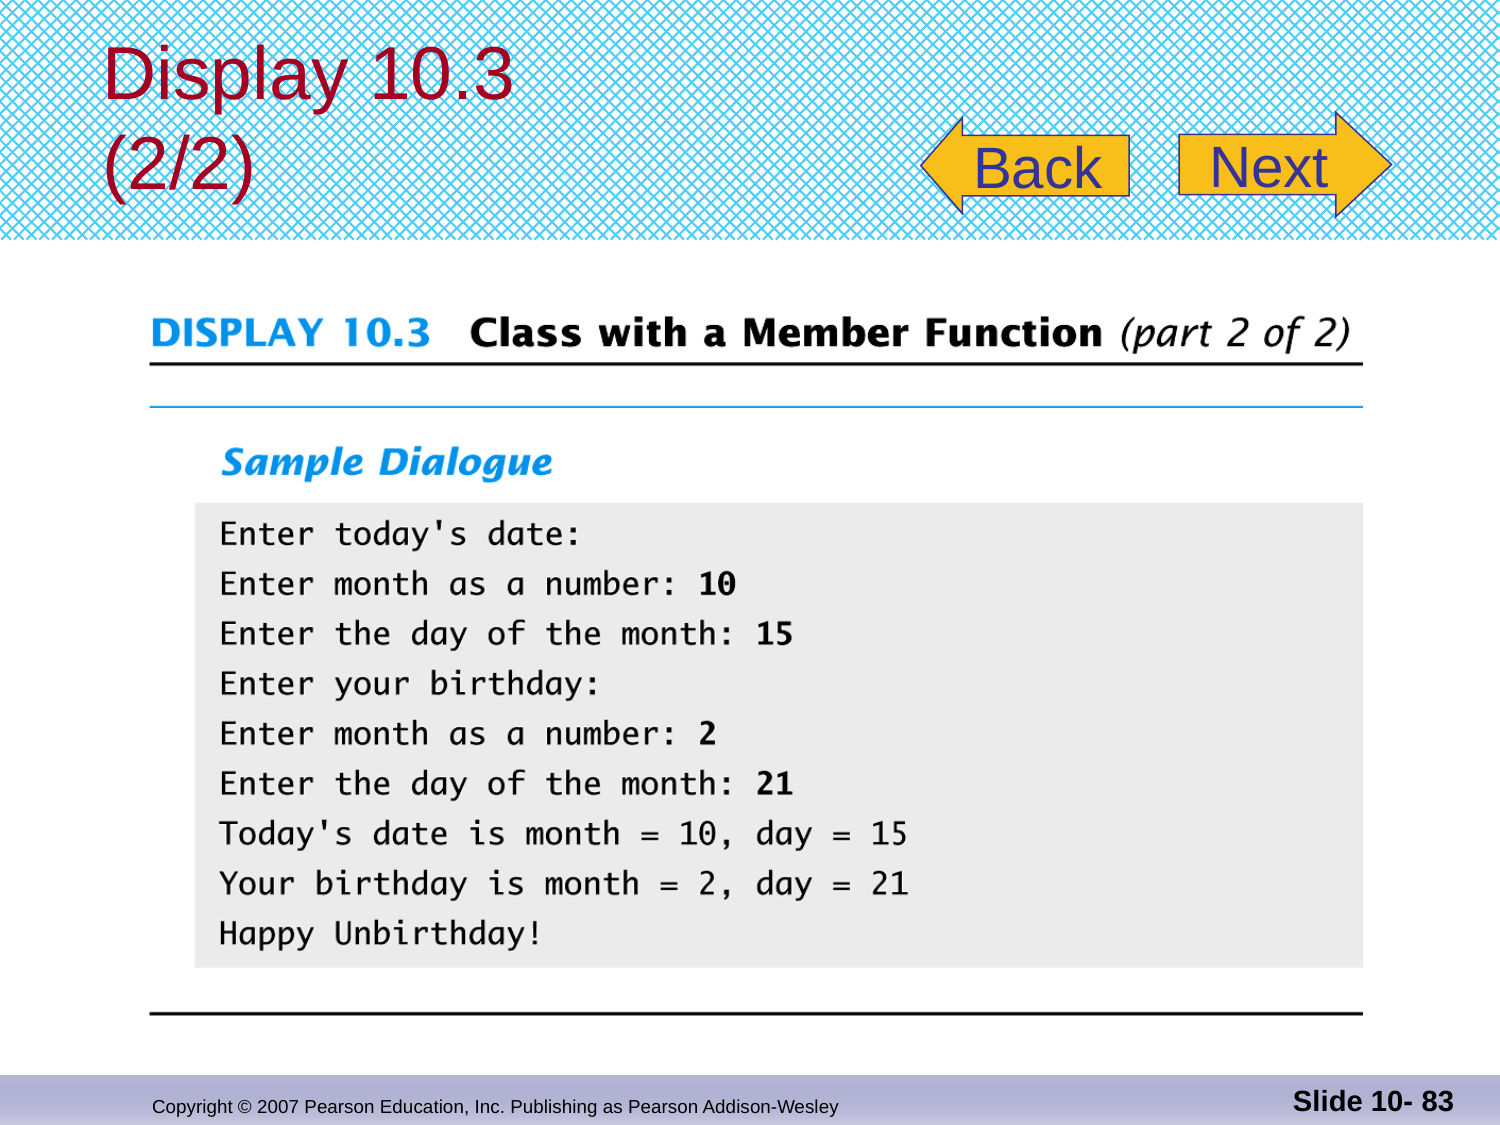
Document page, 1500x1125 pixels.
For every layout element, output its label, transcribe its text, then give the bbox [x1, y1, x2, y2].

title Display 10.3 (2/2) [87, 49, 1451, 213]
picture [137, 309, 1363, 1023]
slide_number Slide 10- 83 [1156, 1049, 1470, 1125]
